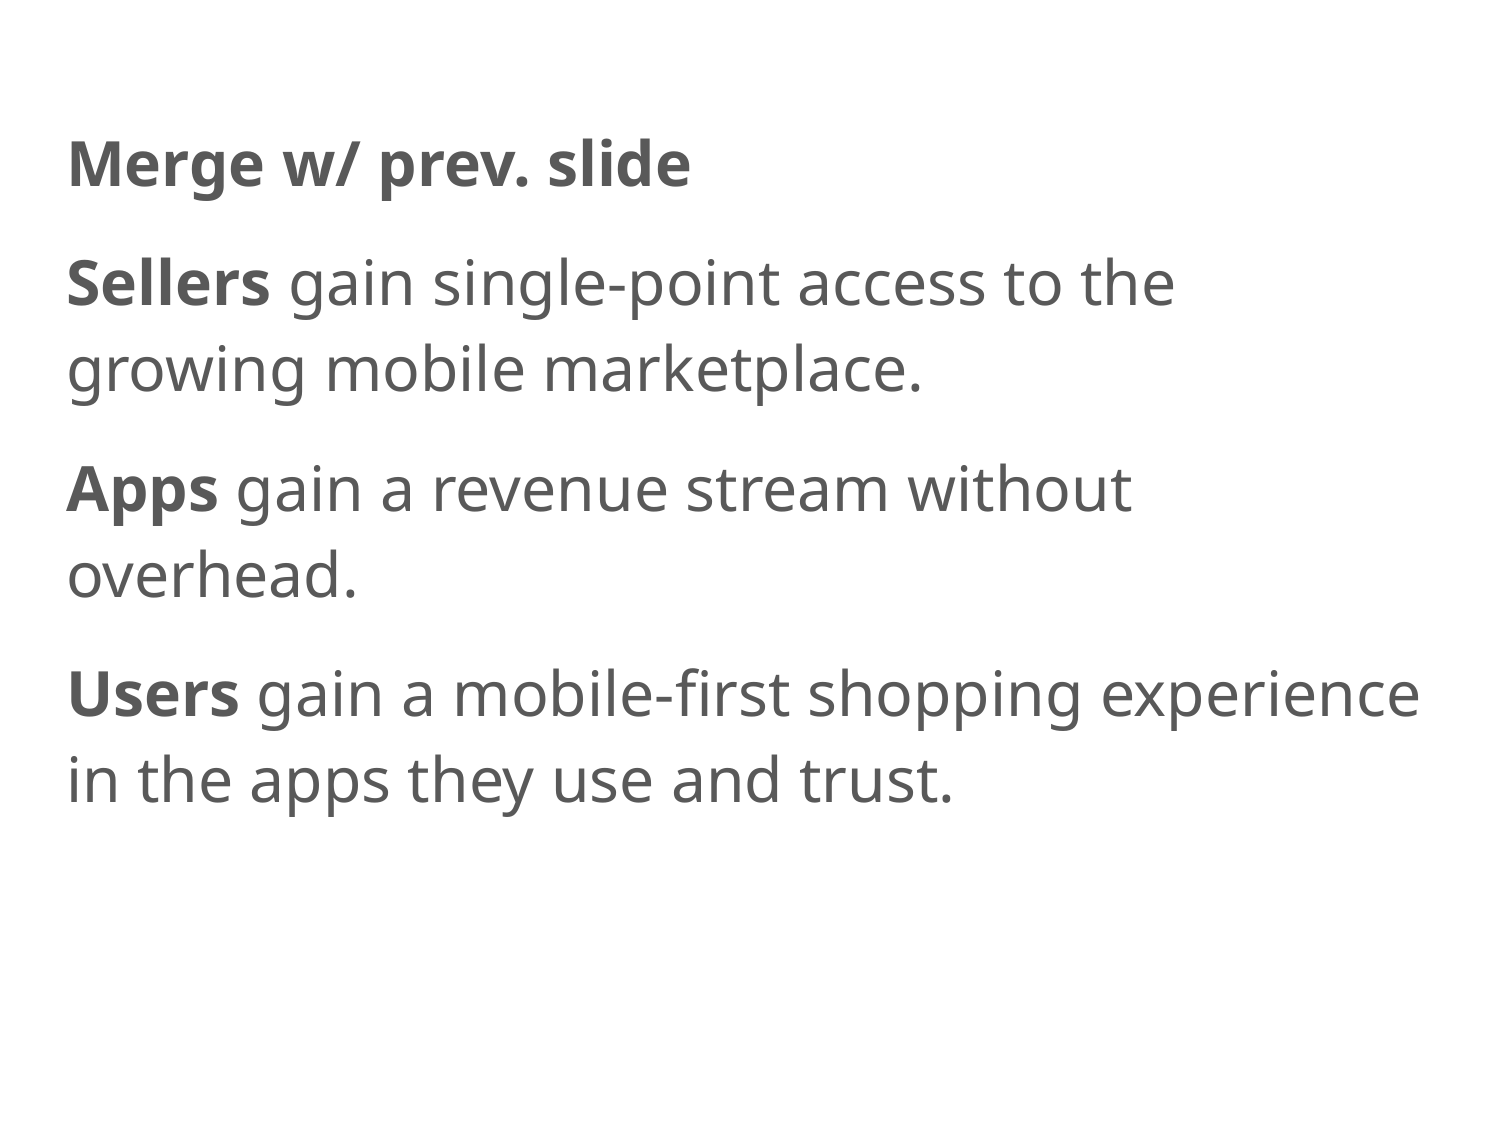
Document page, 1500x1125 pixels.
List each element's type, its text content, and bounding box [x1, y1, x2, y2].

list Merge w/ prev. slide Sellers gain single-point access to the growing mobile marketplace. Apps gain a revenue stream without overhead. Users gain a mobile-first shopping experience in the apps they use and trust. [51, 97, 1449, 845]
